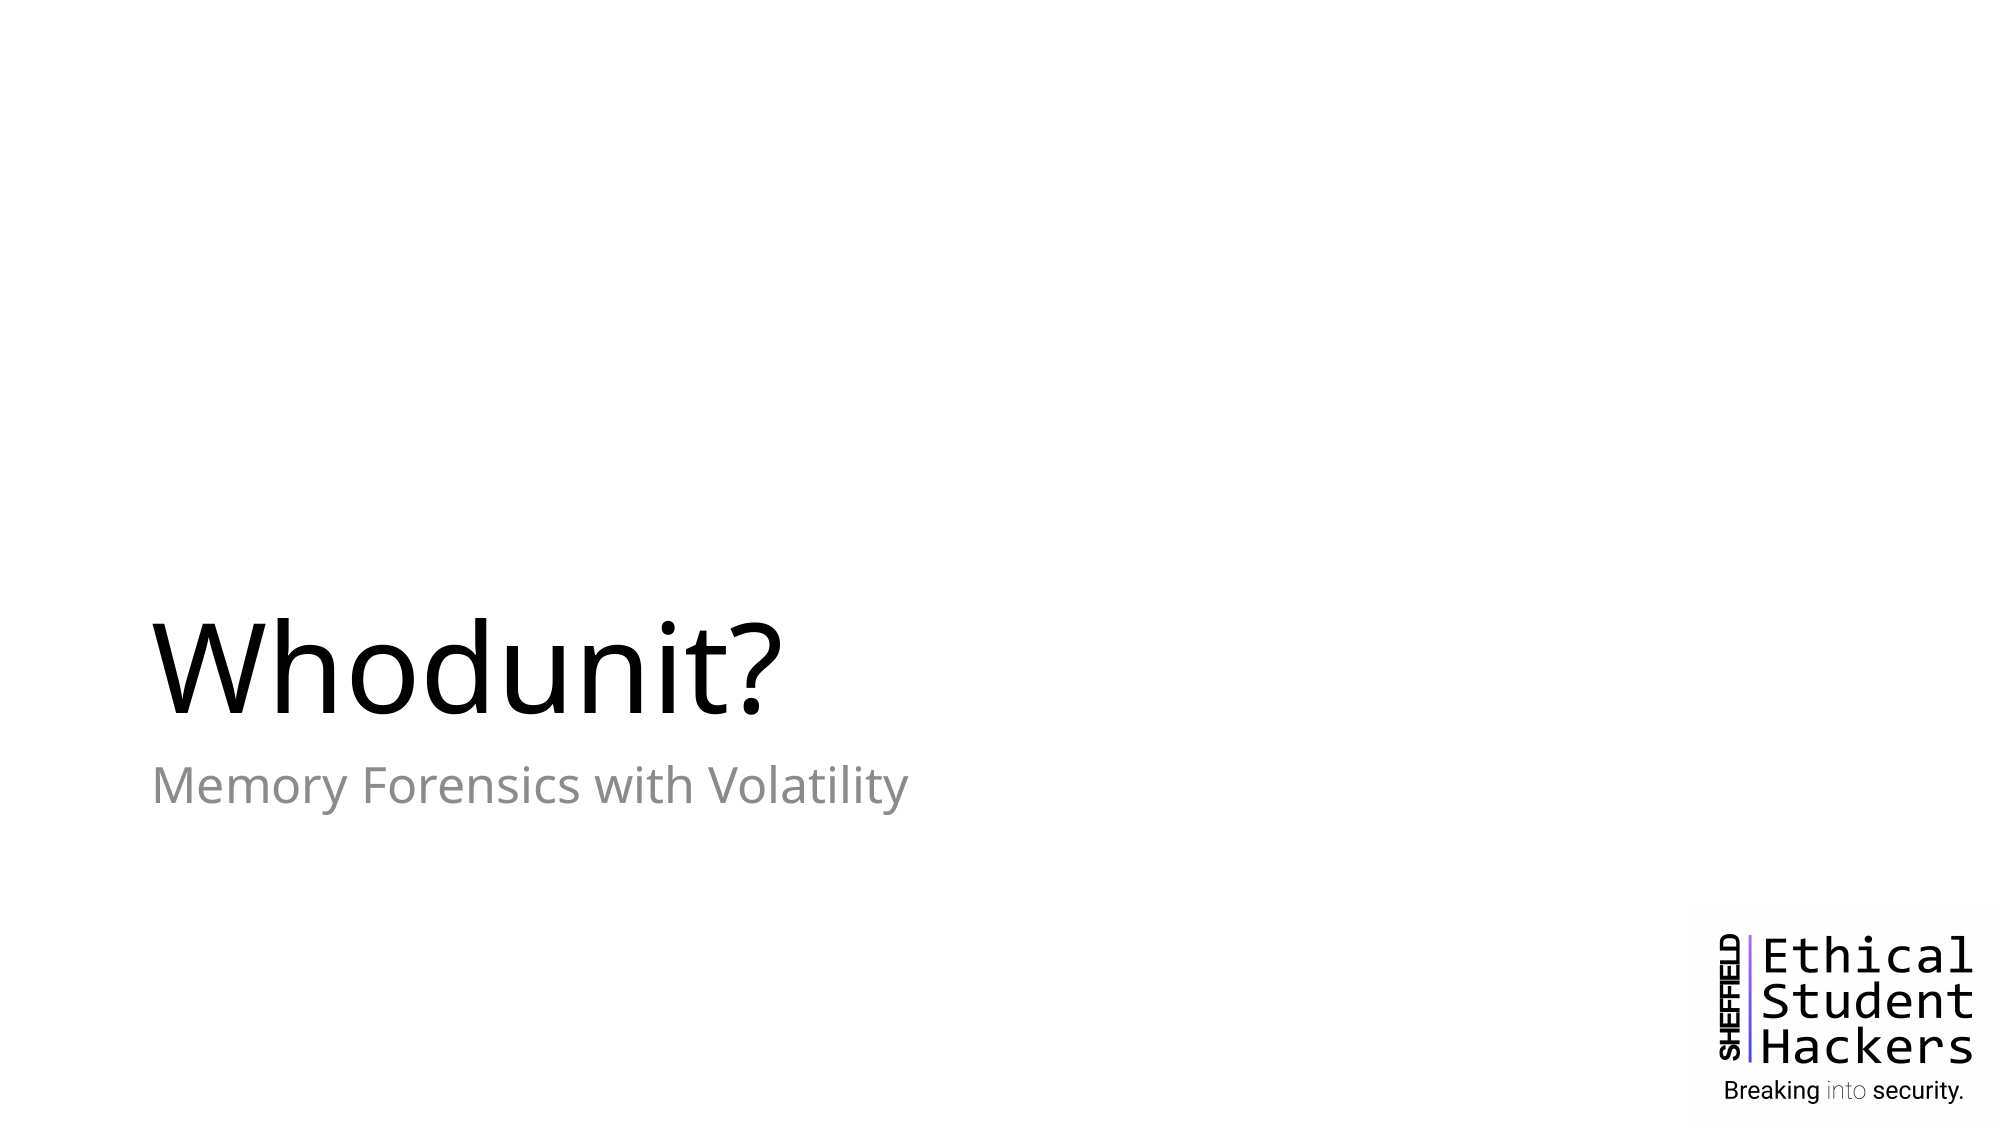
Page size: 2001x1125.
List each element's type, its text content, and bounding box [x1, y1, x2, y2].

picture [1692, 907, 2000, 1125]
list Memory Forensics with Volatility [136, 752, 1862, 999]
title Whodunit? [136, 280, 1862, 749]
